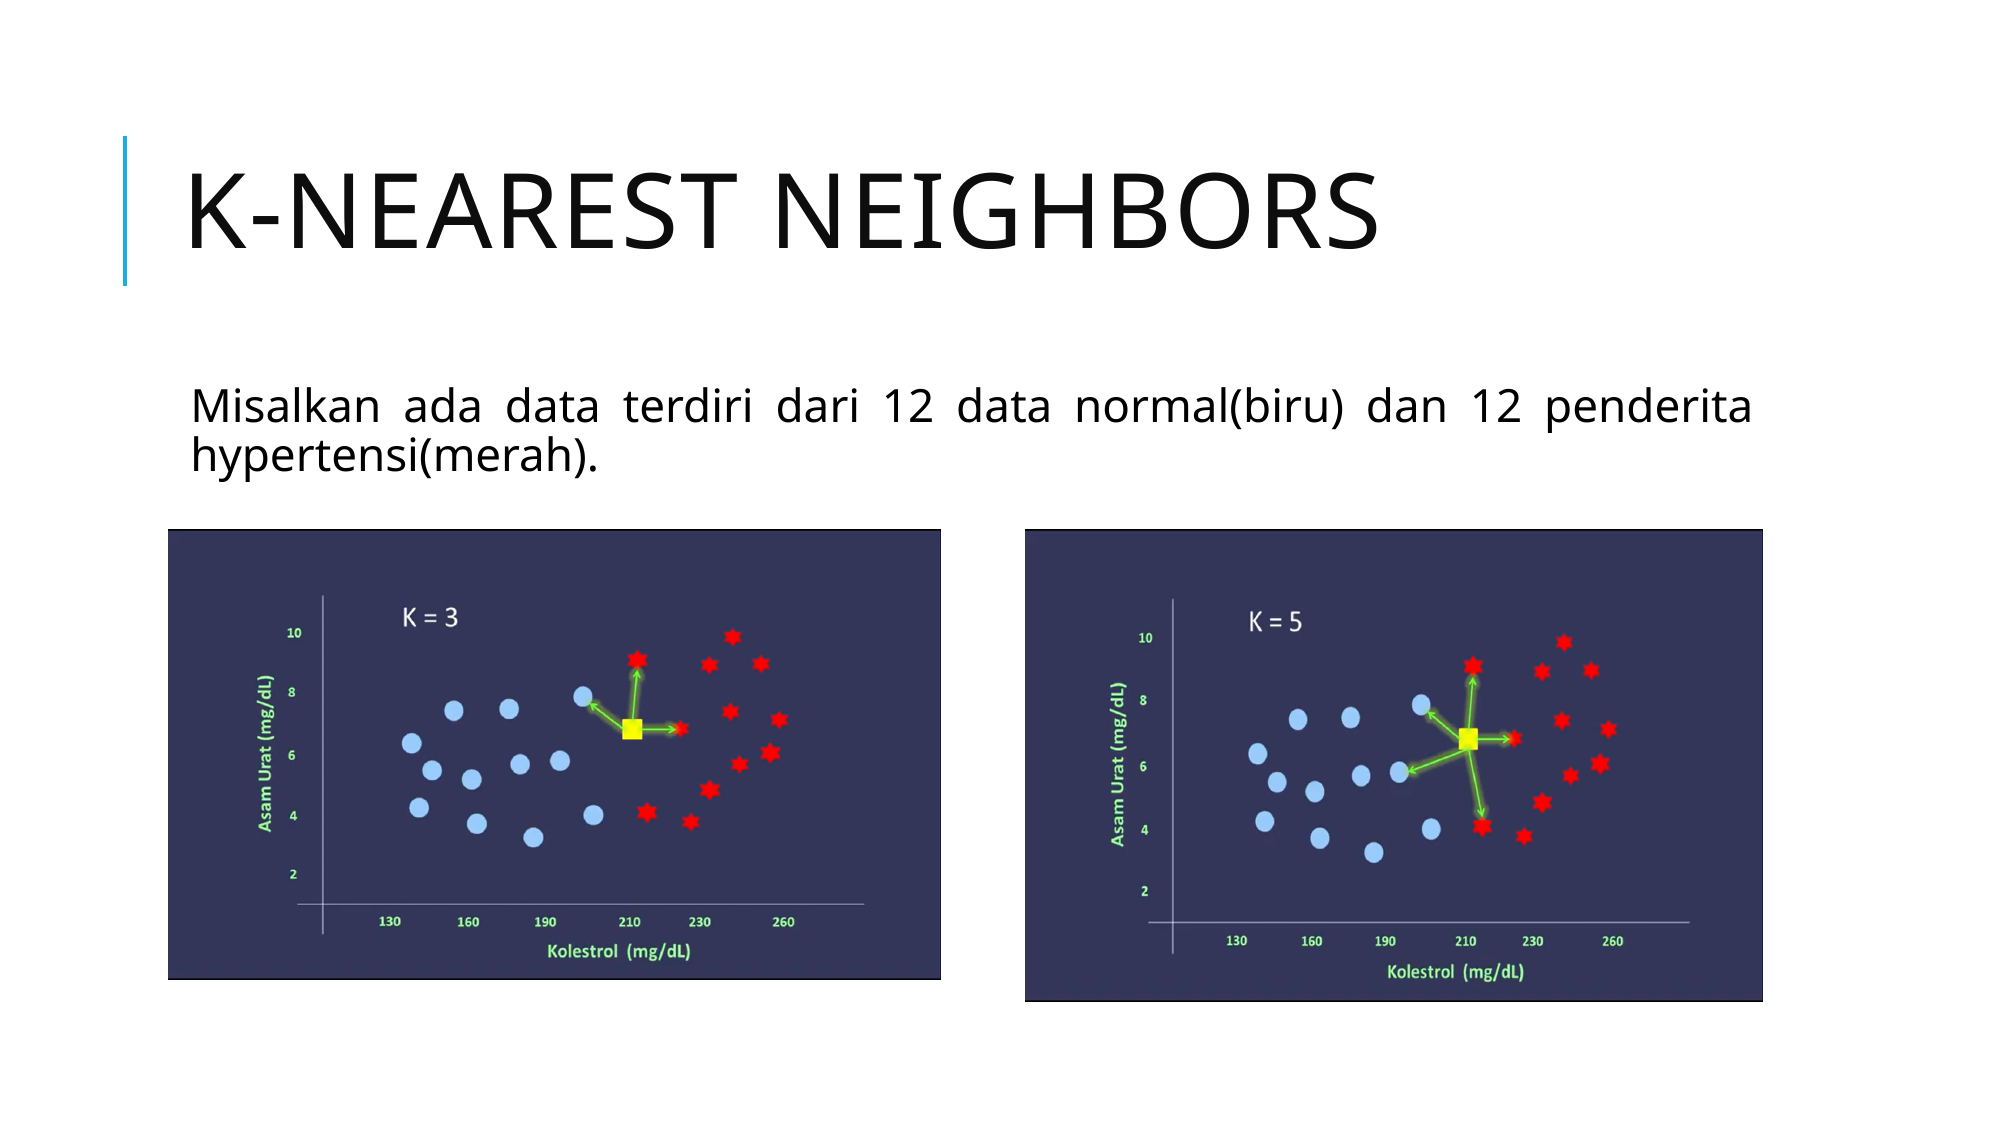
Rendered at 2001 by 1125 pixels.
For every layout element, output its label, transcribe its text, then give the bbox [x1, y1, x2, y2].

title k-Nearest Neighbors [168, 96, 1763, 342]
list Misalkan ada data terdiri dari 12 data normal(biru) dan 12 penderita hypertensi(merah). [168, 375, 1763, 1035]
picture [167, 529, 941, 980]
picture [1025, 529, 1763, 1002]
